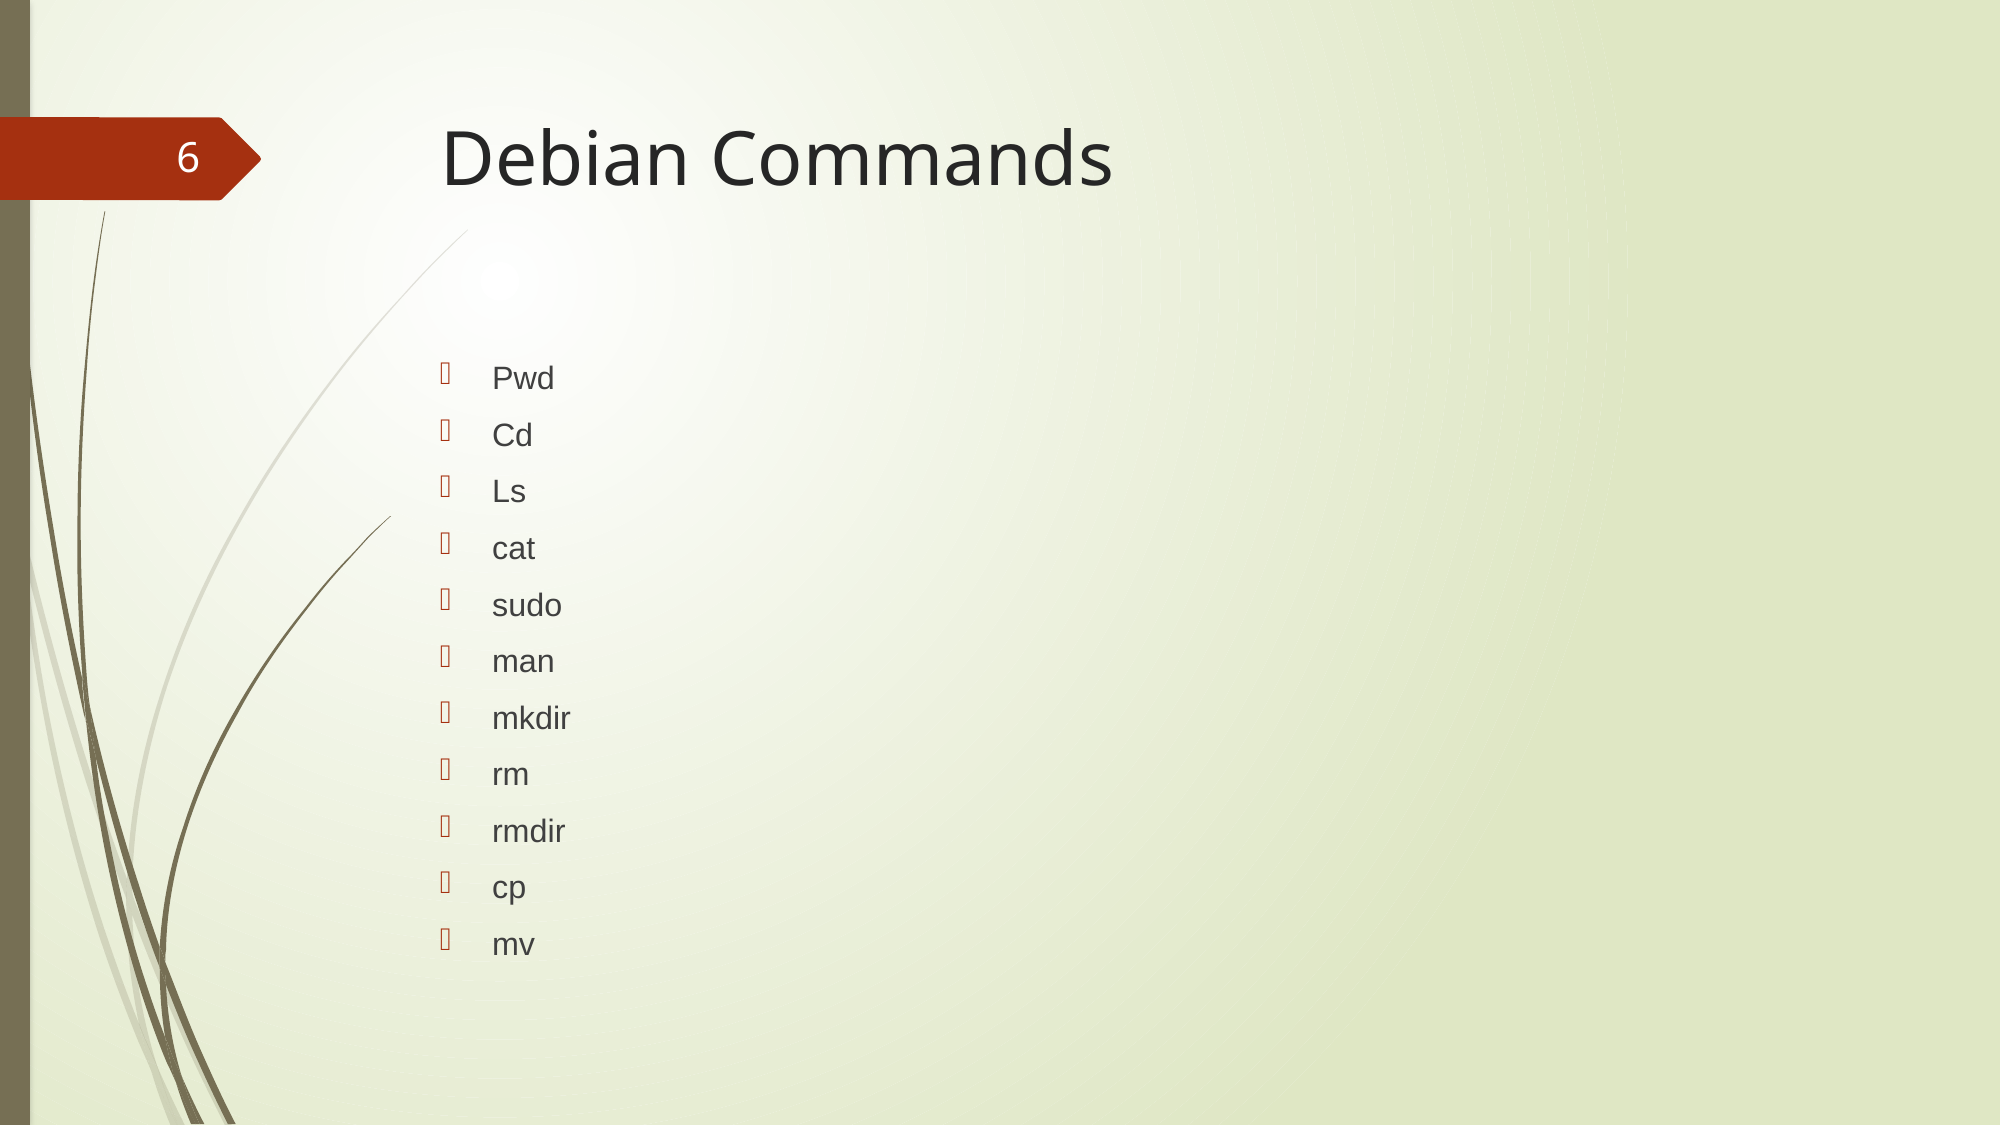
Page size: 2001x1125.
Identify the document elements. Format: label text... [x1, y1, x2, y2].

title Debian Commands [425, 102, 1888, 313]
slide_number 6 [87, 129, 216, 190]
list Pwd Cd Ls cat sudo man mkdir rm rmdir cp mv [424, 350, 1888, 970]
